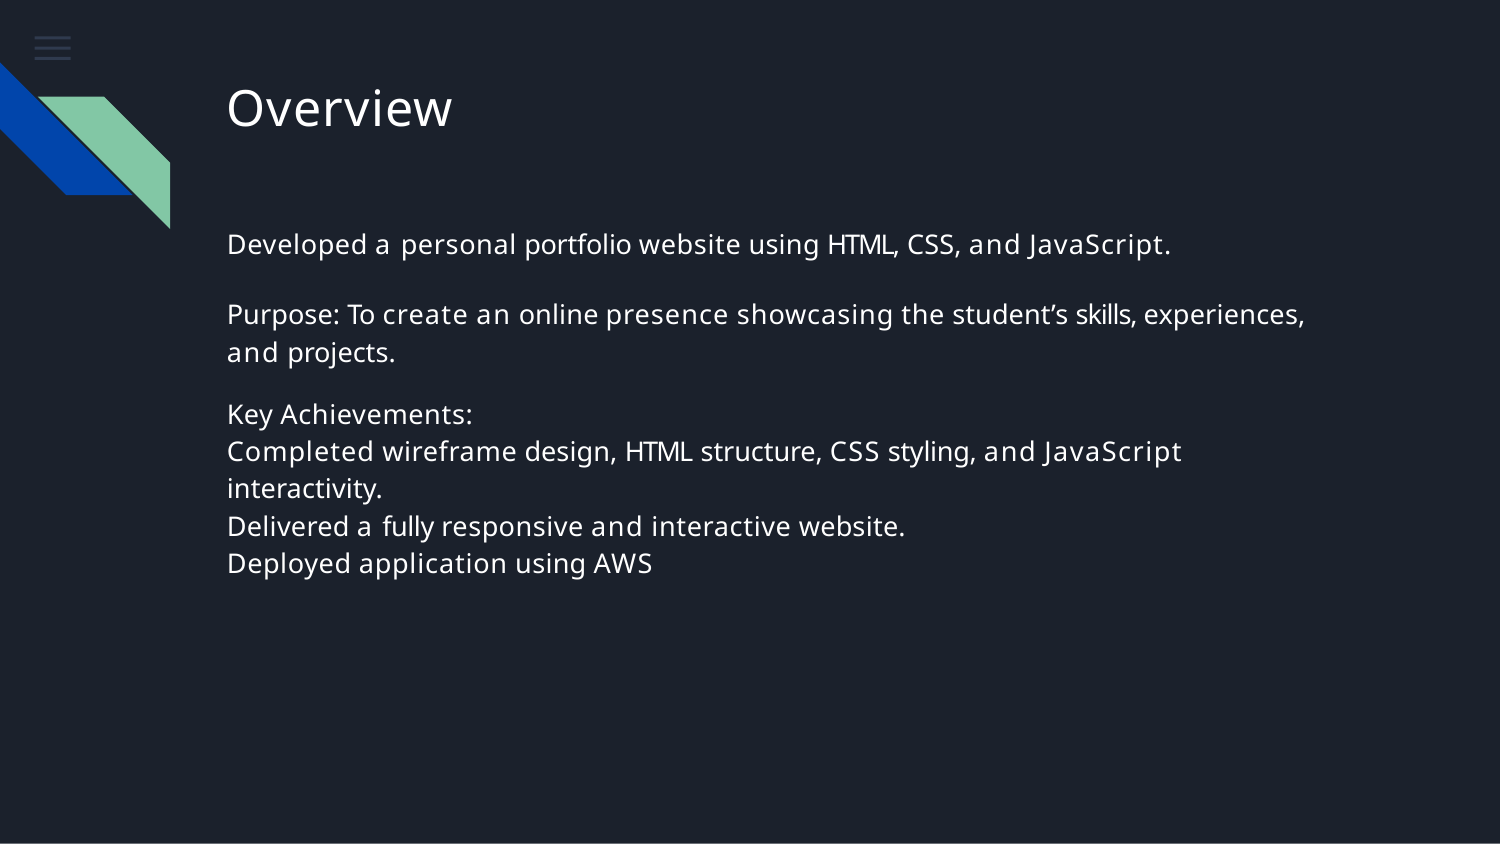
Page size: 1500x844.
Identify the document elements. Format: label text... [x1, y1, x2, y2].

title Overview [224, 74, 459, 218]
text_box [0, 36, 171, 230]
text_box Developed a personal portfolio website using HTML, CSS, and JavaScript. Purpose: To create an online presence showcasing the student’s skills, experiences, and projects. Key Achievements: Completed wireframe design, HTML structure, CSS styling, and JavaScript interactivity. Delivered a fully responsive and interactive website. Deployed application using AWS [224, 225, 1348, 579]
